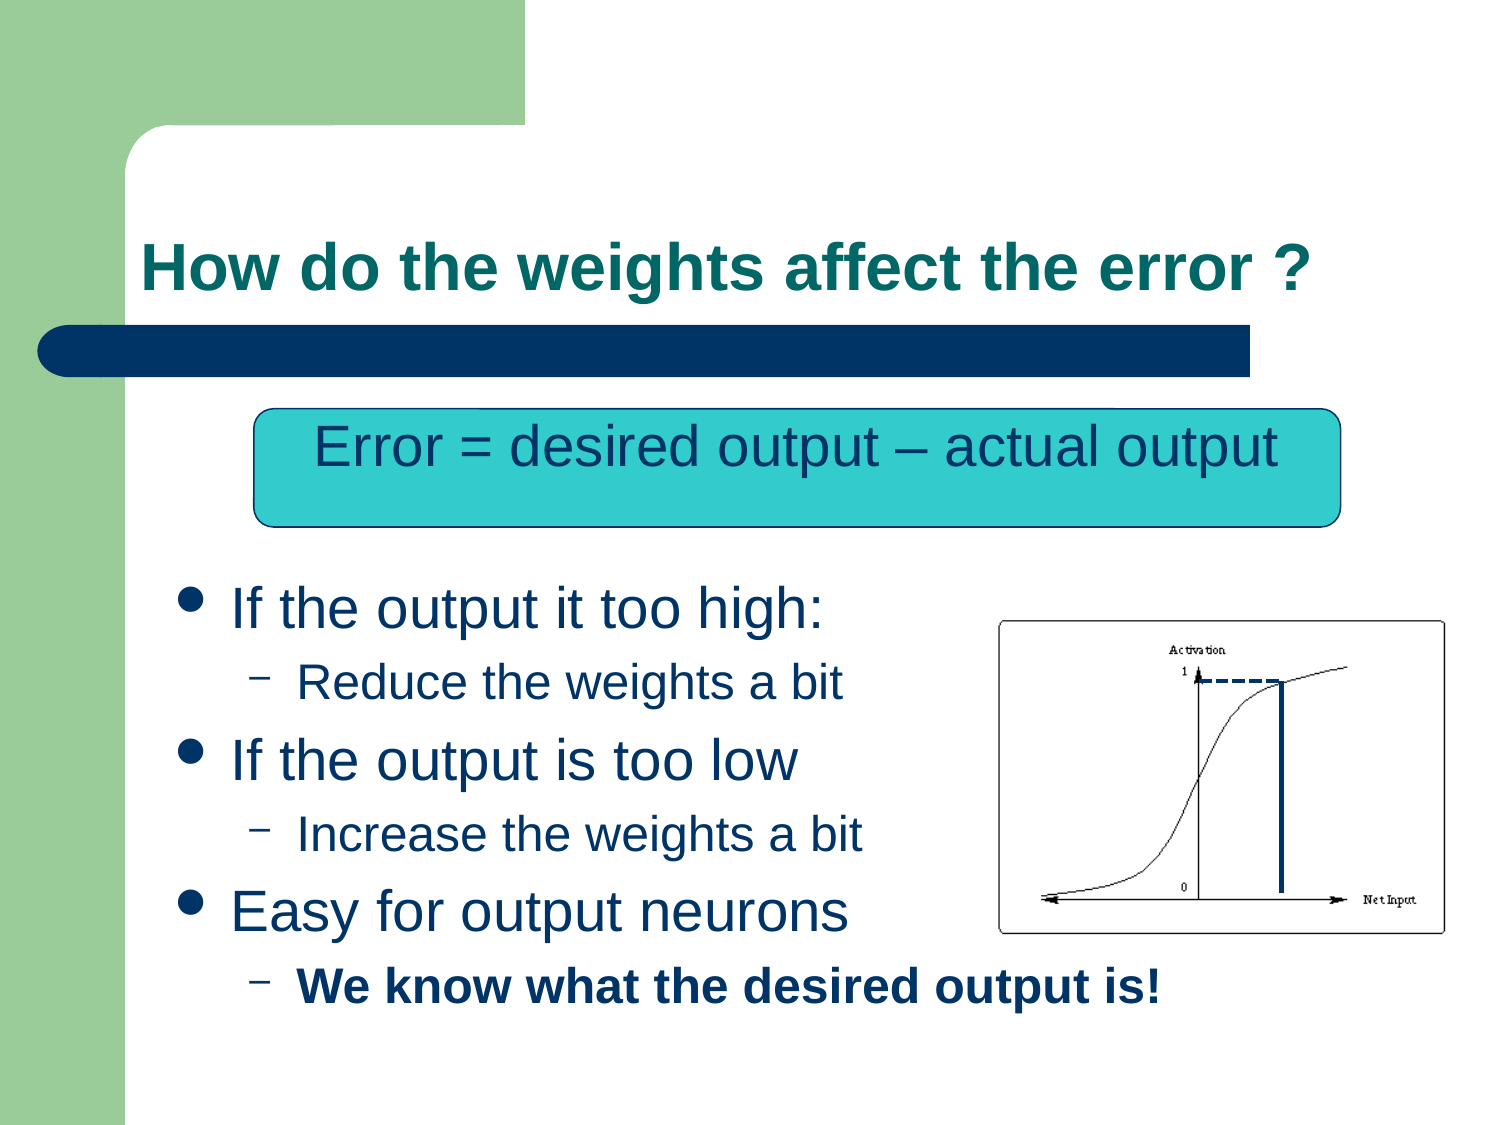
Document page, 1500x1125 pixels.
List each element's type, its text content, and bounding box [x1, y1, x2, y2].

title How do the weights affect the error ? [125, 125, 1425, 313]
picture [985, 609, 1459, 949]
list If the output it too high: Reduce the weights a bit If the output is too low Increase the weights a bit Easy for output neurons We know what the desired output is! [159, 562, 1422, 1125]
text_box Error = desired output – actual output [253, 408, 1341, 528]
